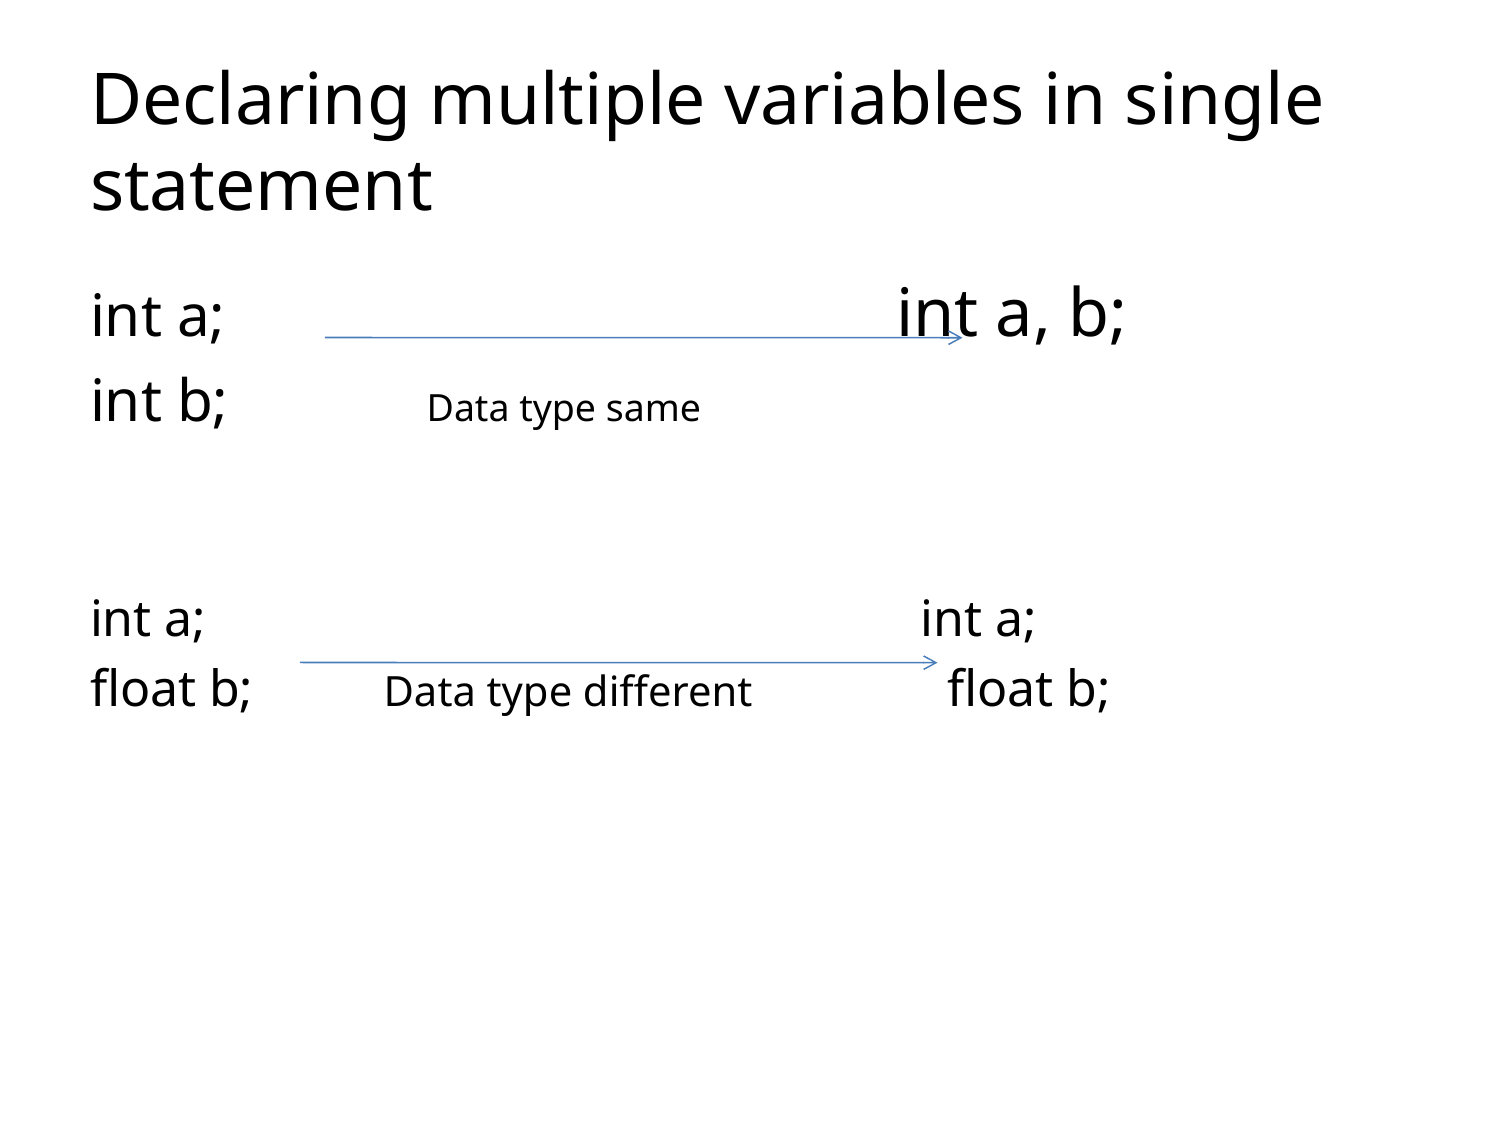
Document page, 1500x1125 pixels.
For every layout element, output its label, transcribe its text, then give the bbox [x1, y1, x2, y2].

title Declaring multiple variables in single statement [75, 45, 1425, 233]
list int a; int a, b; int b; Data type same int a; int a; float b; Data type different float b; [75, 262, 1425, 1005]
